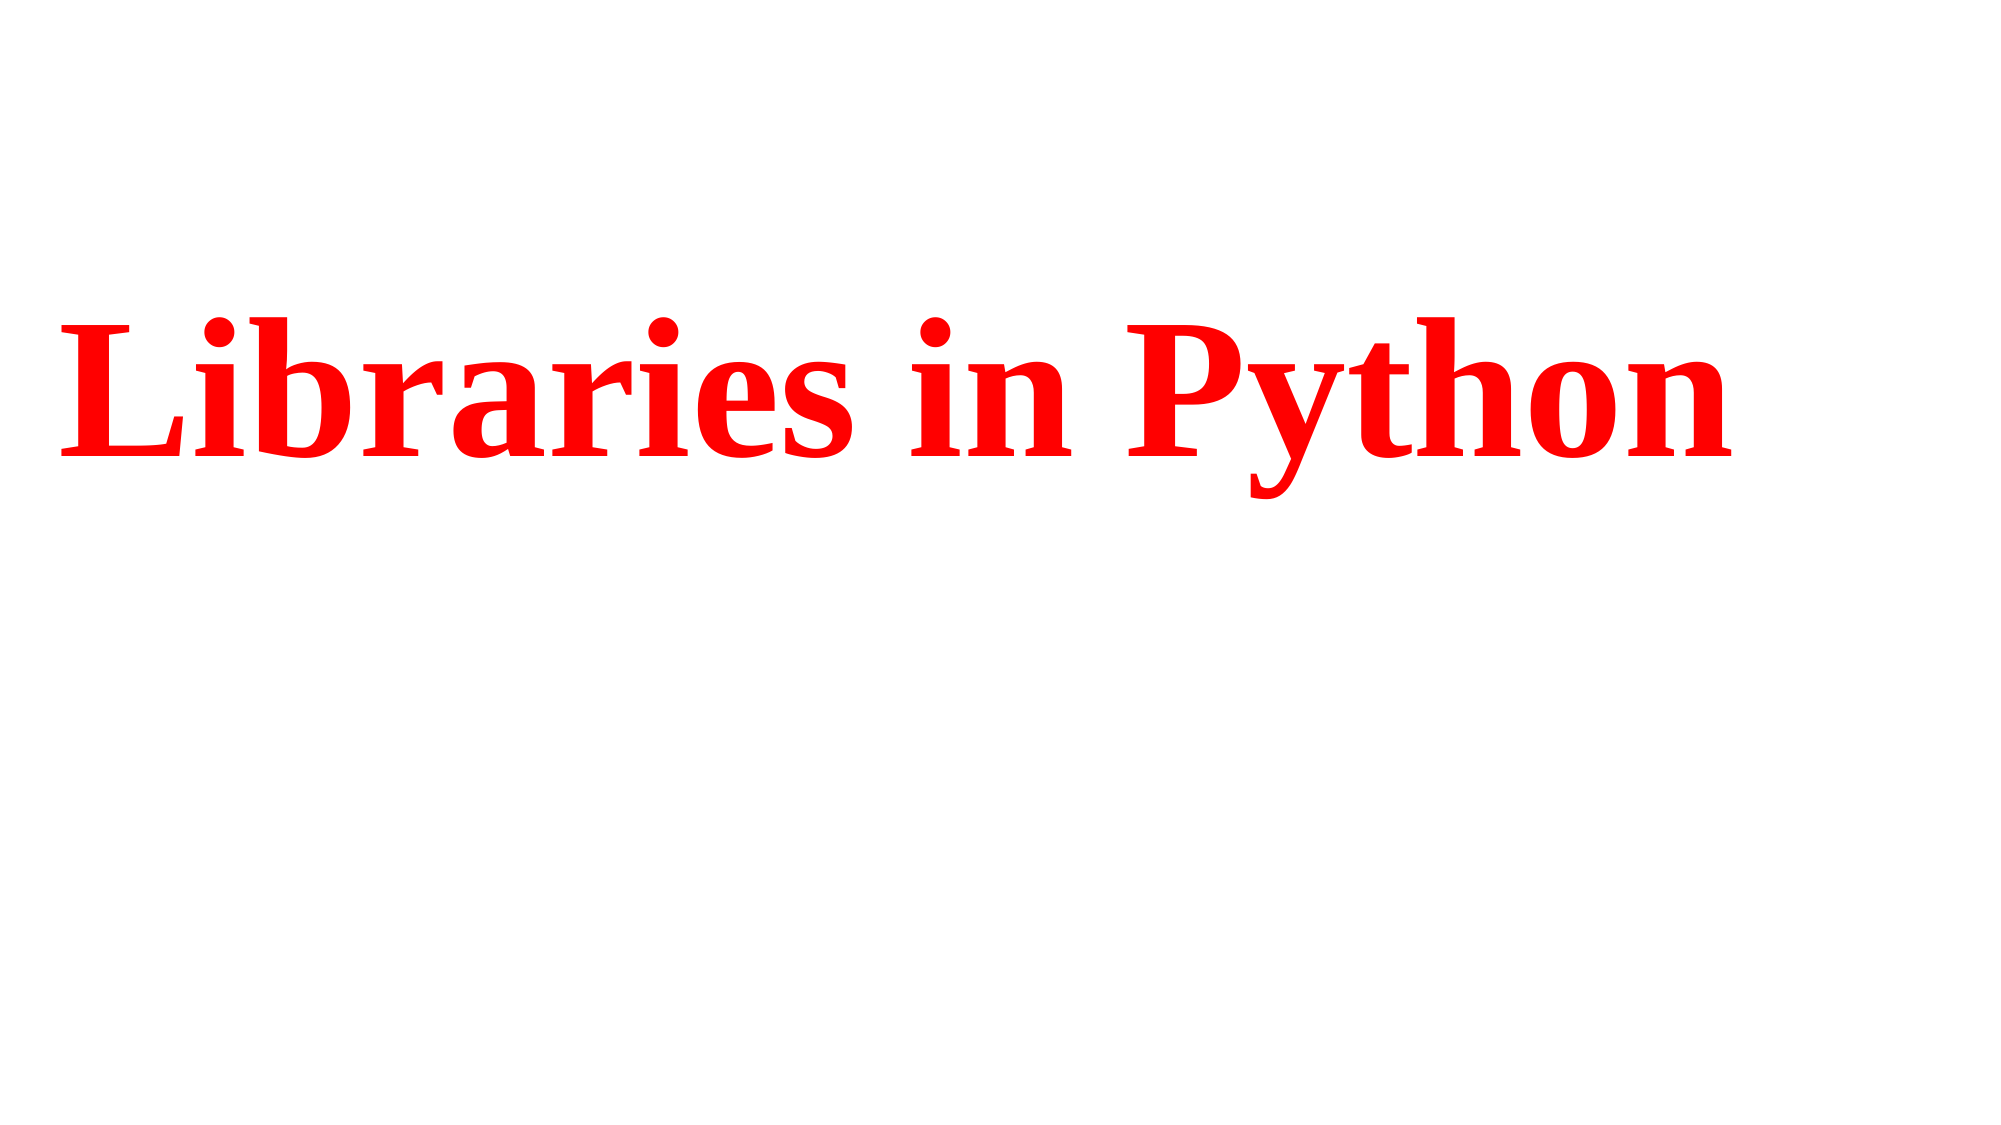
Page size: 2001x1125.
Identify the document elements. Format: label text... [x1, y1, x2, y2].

text_box Libraries in Python [44, 248, 1904, 504]
